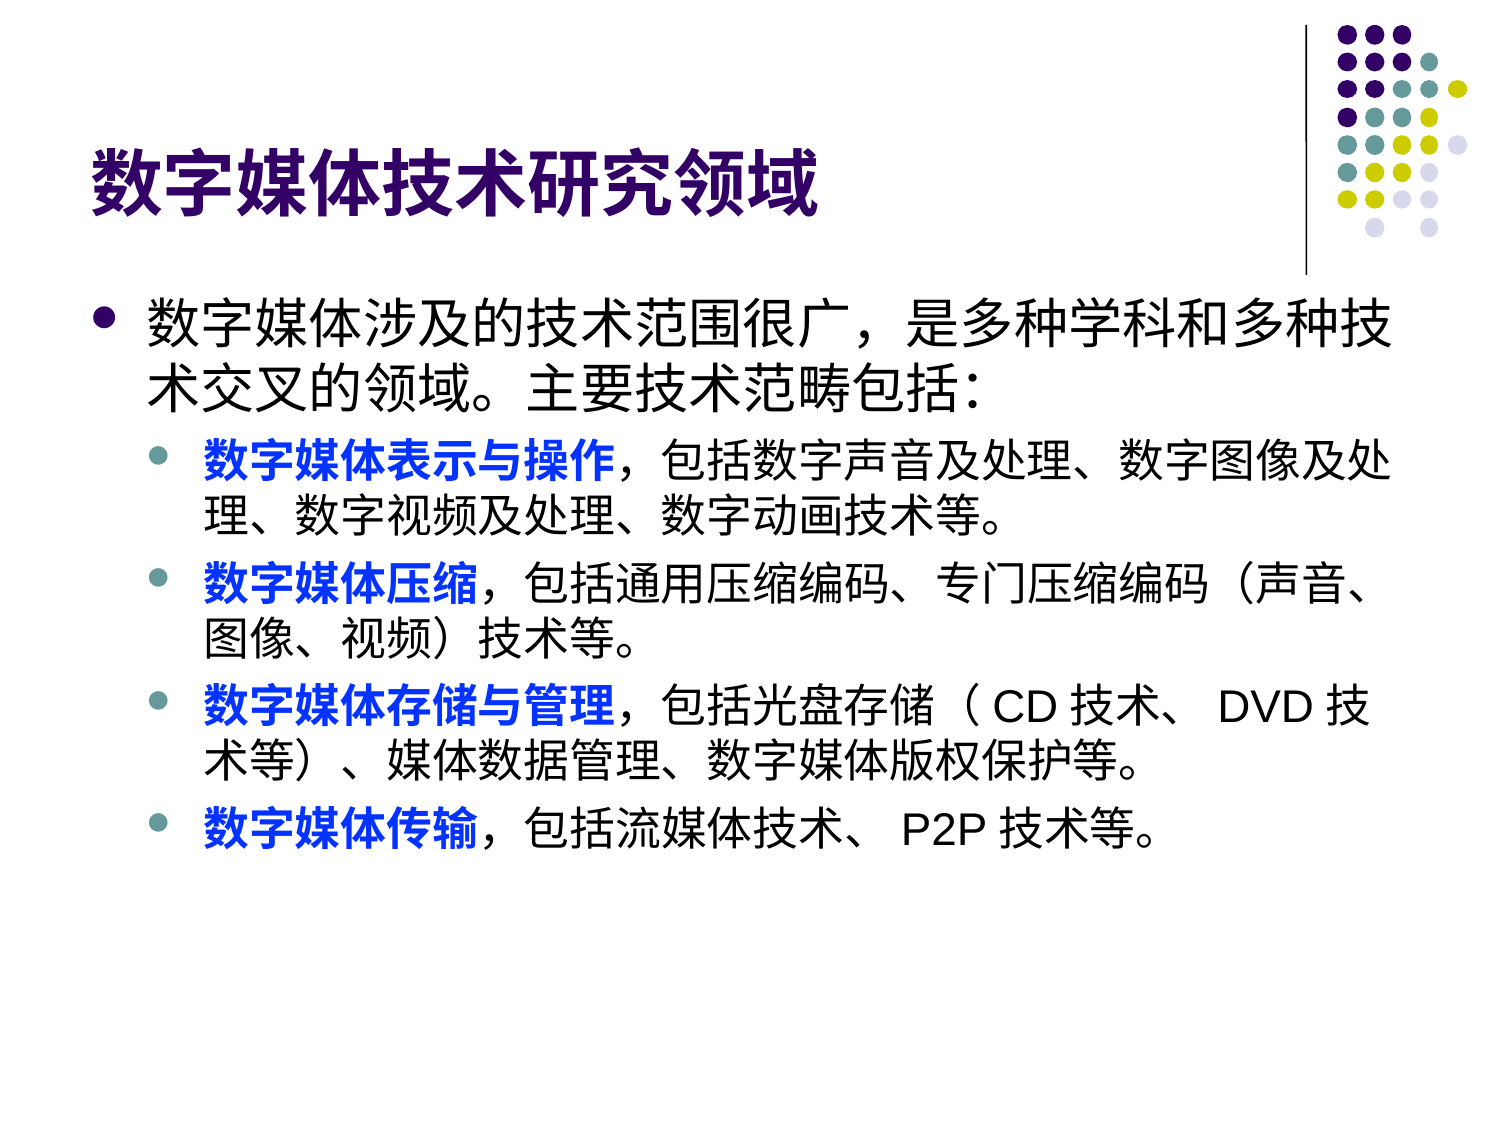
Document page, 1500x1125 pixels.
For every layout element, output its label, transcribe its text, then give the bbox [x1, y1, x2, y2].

title 数字媒体技术研究领域 [75, 20, 1313, 233]
list 数字媒体涉及的技术范围很广，是多种学科和多种技术交叉的领域。主要技术范畴包括： 数字媒体表示与操作，包括数字声音及处理、数字图像及处理、数字视频及处理、数字动画技术等。 数字媒体压缩，包括通用压缩编码、专门压缩编码（声音、图像、视频）技术等。 数字媒体存储与管理，包括光盘存储（CD技术、DVD技术等）、媒体数据管理、数字媒体版权保护等。 数字媒体传输，包括流媒体技术、P2P技术等。 [75, 282, 1425, 1006]
